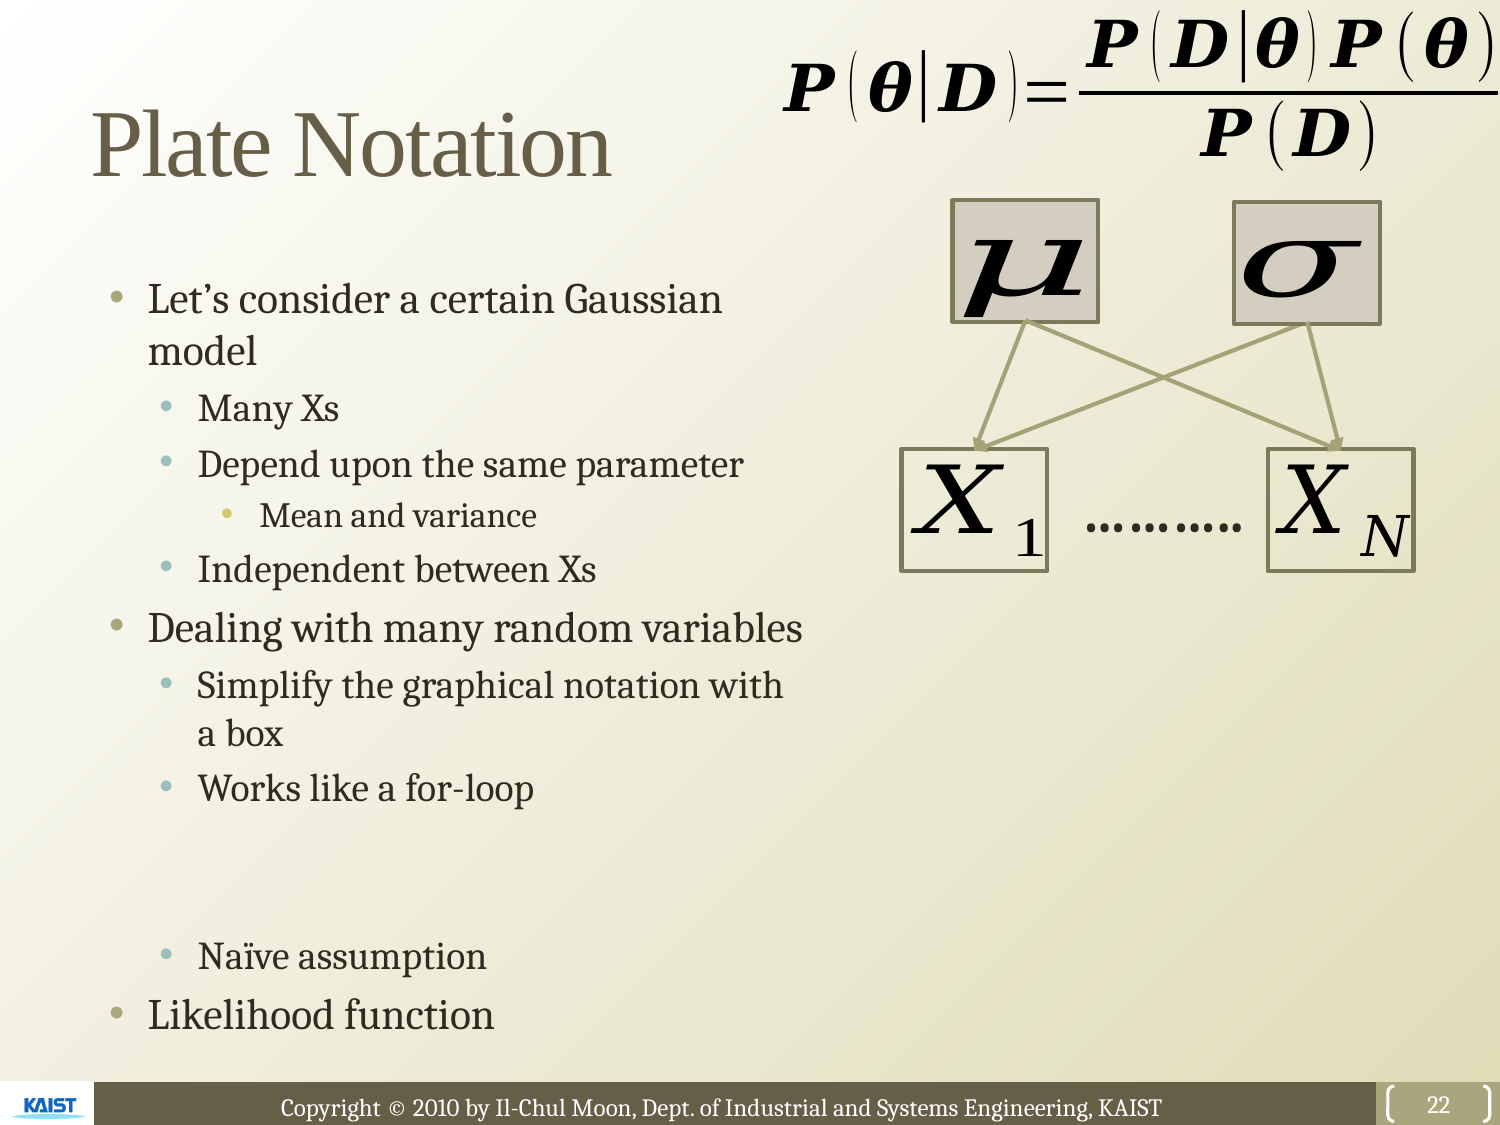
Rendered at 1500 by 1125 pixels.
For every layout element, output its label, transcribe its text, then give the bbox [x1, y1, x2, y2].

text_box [1306, 321, 1342, 452]
slide_number 22 [1386, 1084, 1492, 1123]
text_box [973, 319, 1023, 452]
picture [0, 1081, 94, 1125]
text_box ……….. [1067, 466, 1260, 552]
title Plate Notation [75, 45, 1459, 232]
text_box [1024, 319, 1306, 452]
